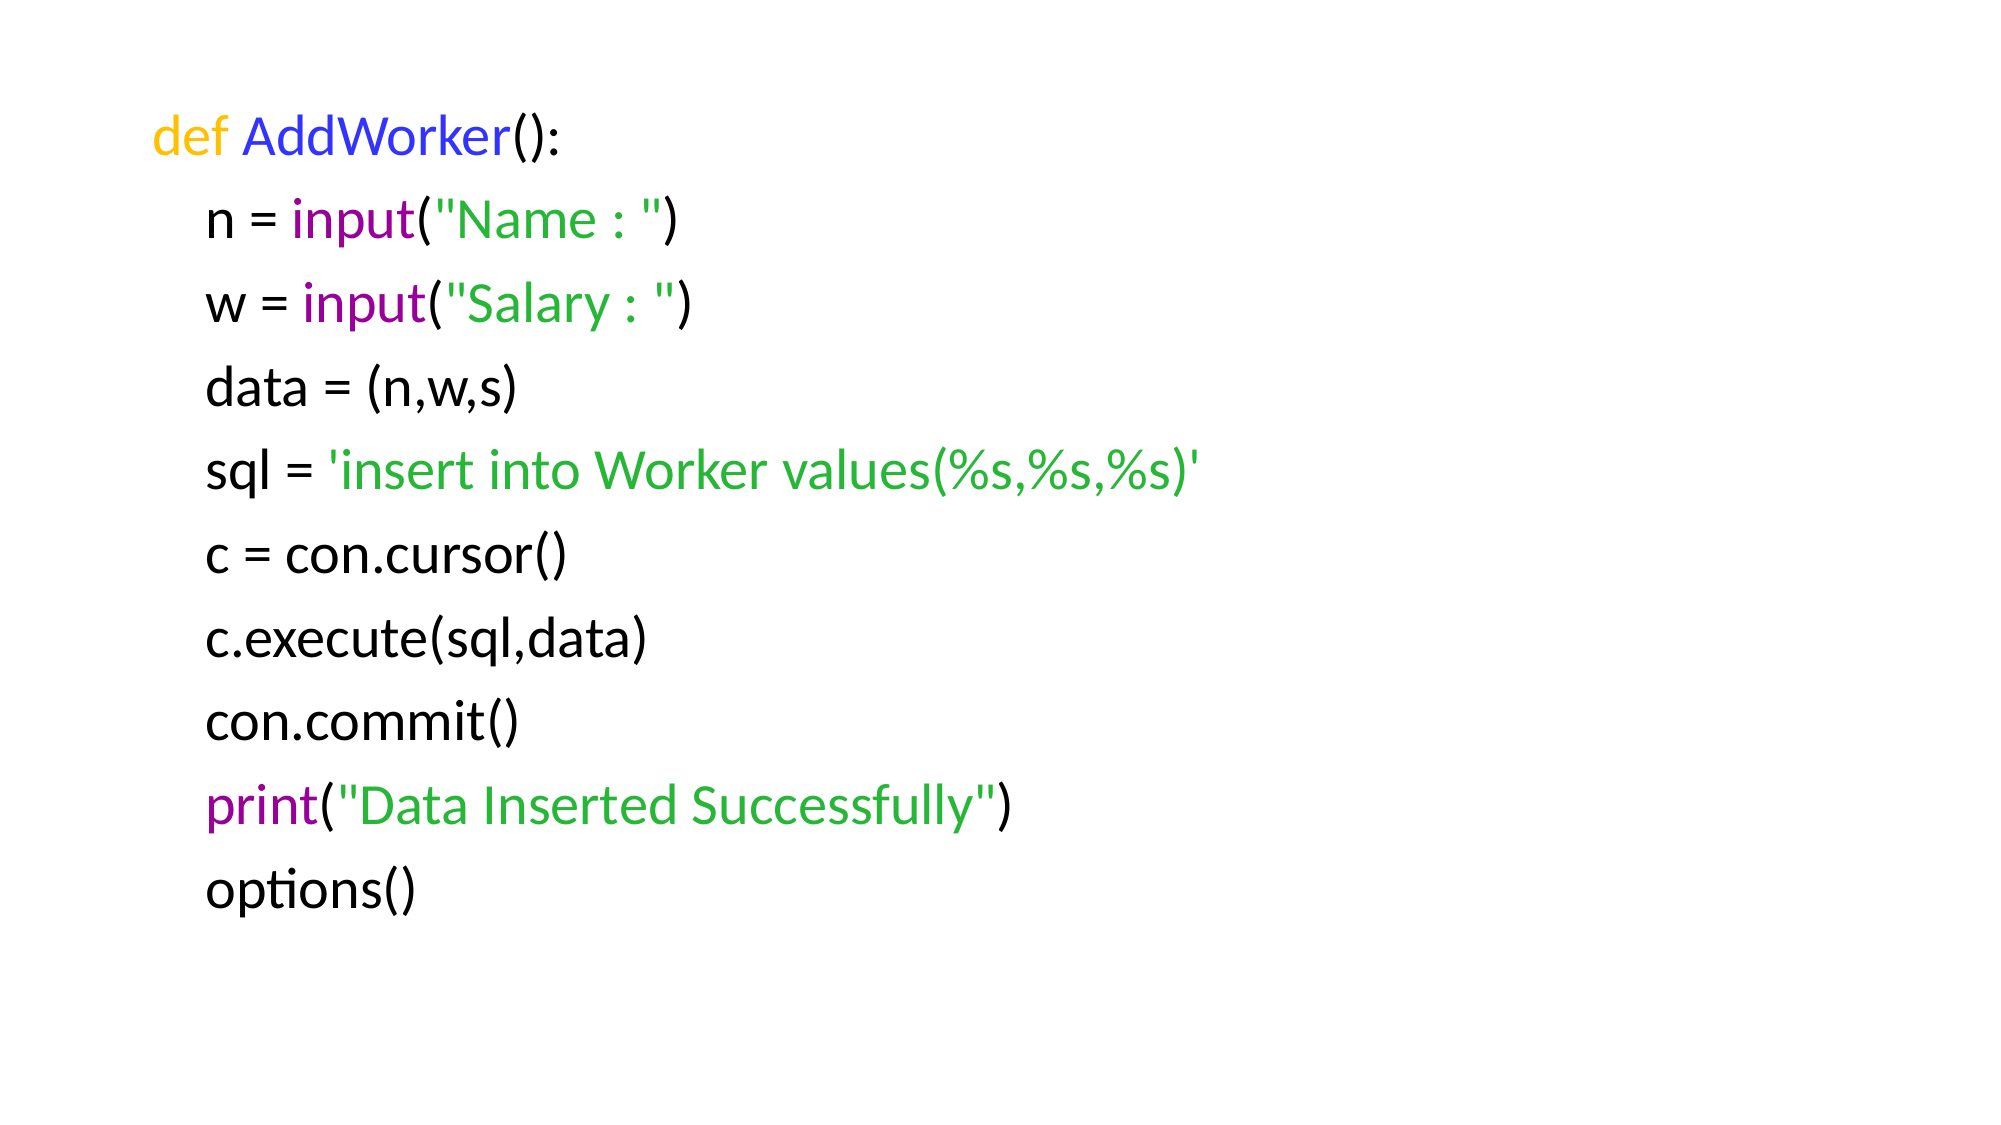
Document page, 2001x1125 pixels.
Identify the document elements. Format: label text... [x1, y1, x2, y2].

list def AddWorker(): n = input("Name : ") w = input("Salary : ") data = (n,w,s) sql = 'insert into Worker values(%s,%s,%s)' c = con.cursor() c.execute(sql,data) con.commit() print("Data Inserted Successfully") options() [137, 97, 1863, 1014]
